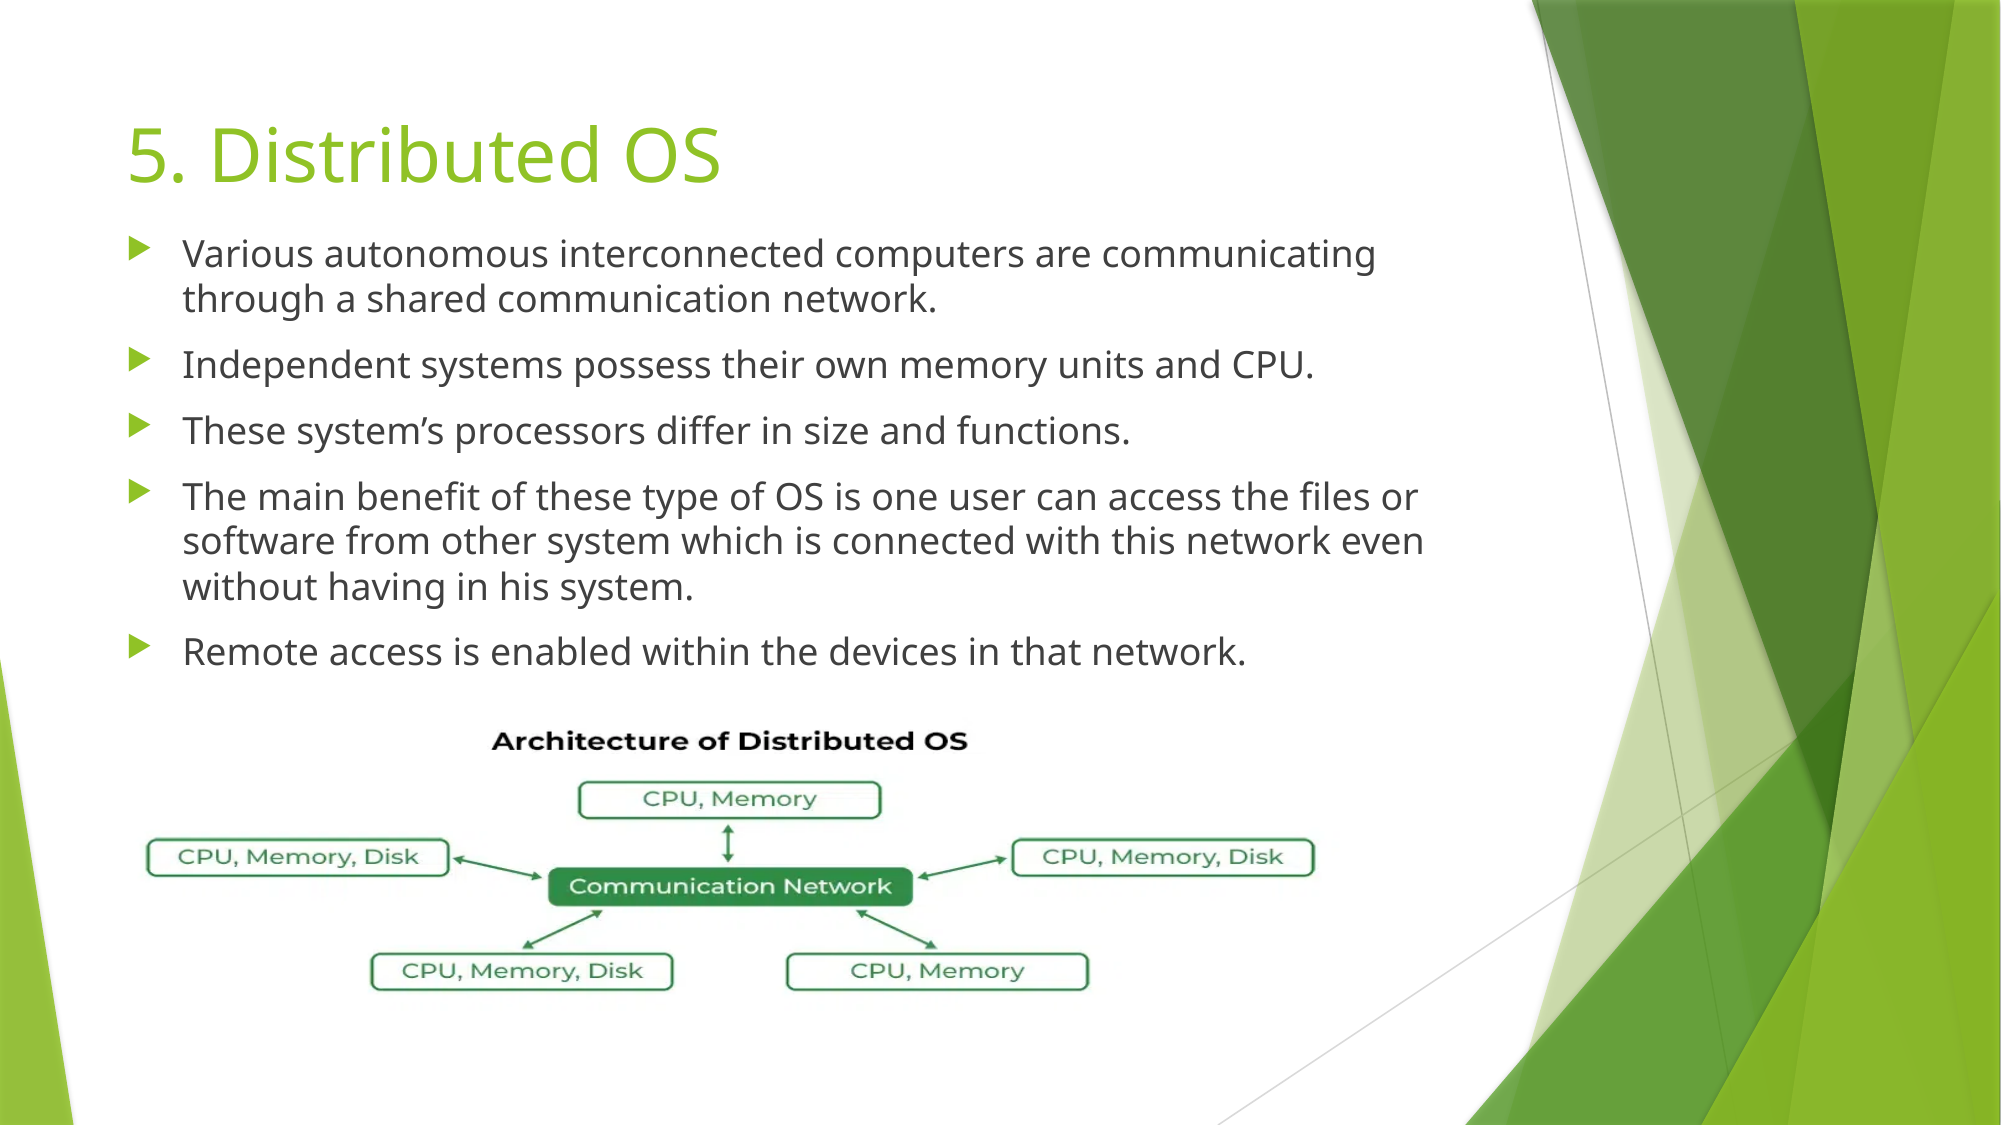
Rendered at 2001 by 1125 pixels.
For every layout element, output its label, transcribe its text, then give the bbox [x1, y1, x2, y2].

list Various autonomous interconnected computers are communicating through a shared communication network. Independent systems possess their own memory units and CPU. These system’s processors differ in size and functions. The main benefit of these type of OS is one user can access the files or software from other system which is connected with this network even without having in his system. Remote access is enabled within the devices in that network. [111, 222, 1522, 702]
picture [110, 700, 1349, 1033]
title 5. Distributed OS [111, 99, 1522, 222]
